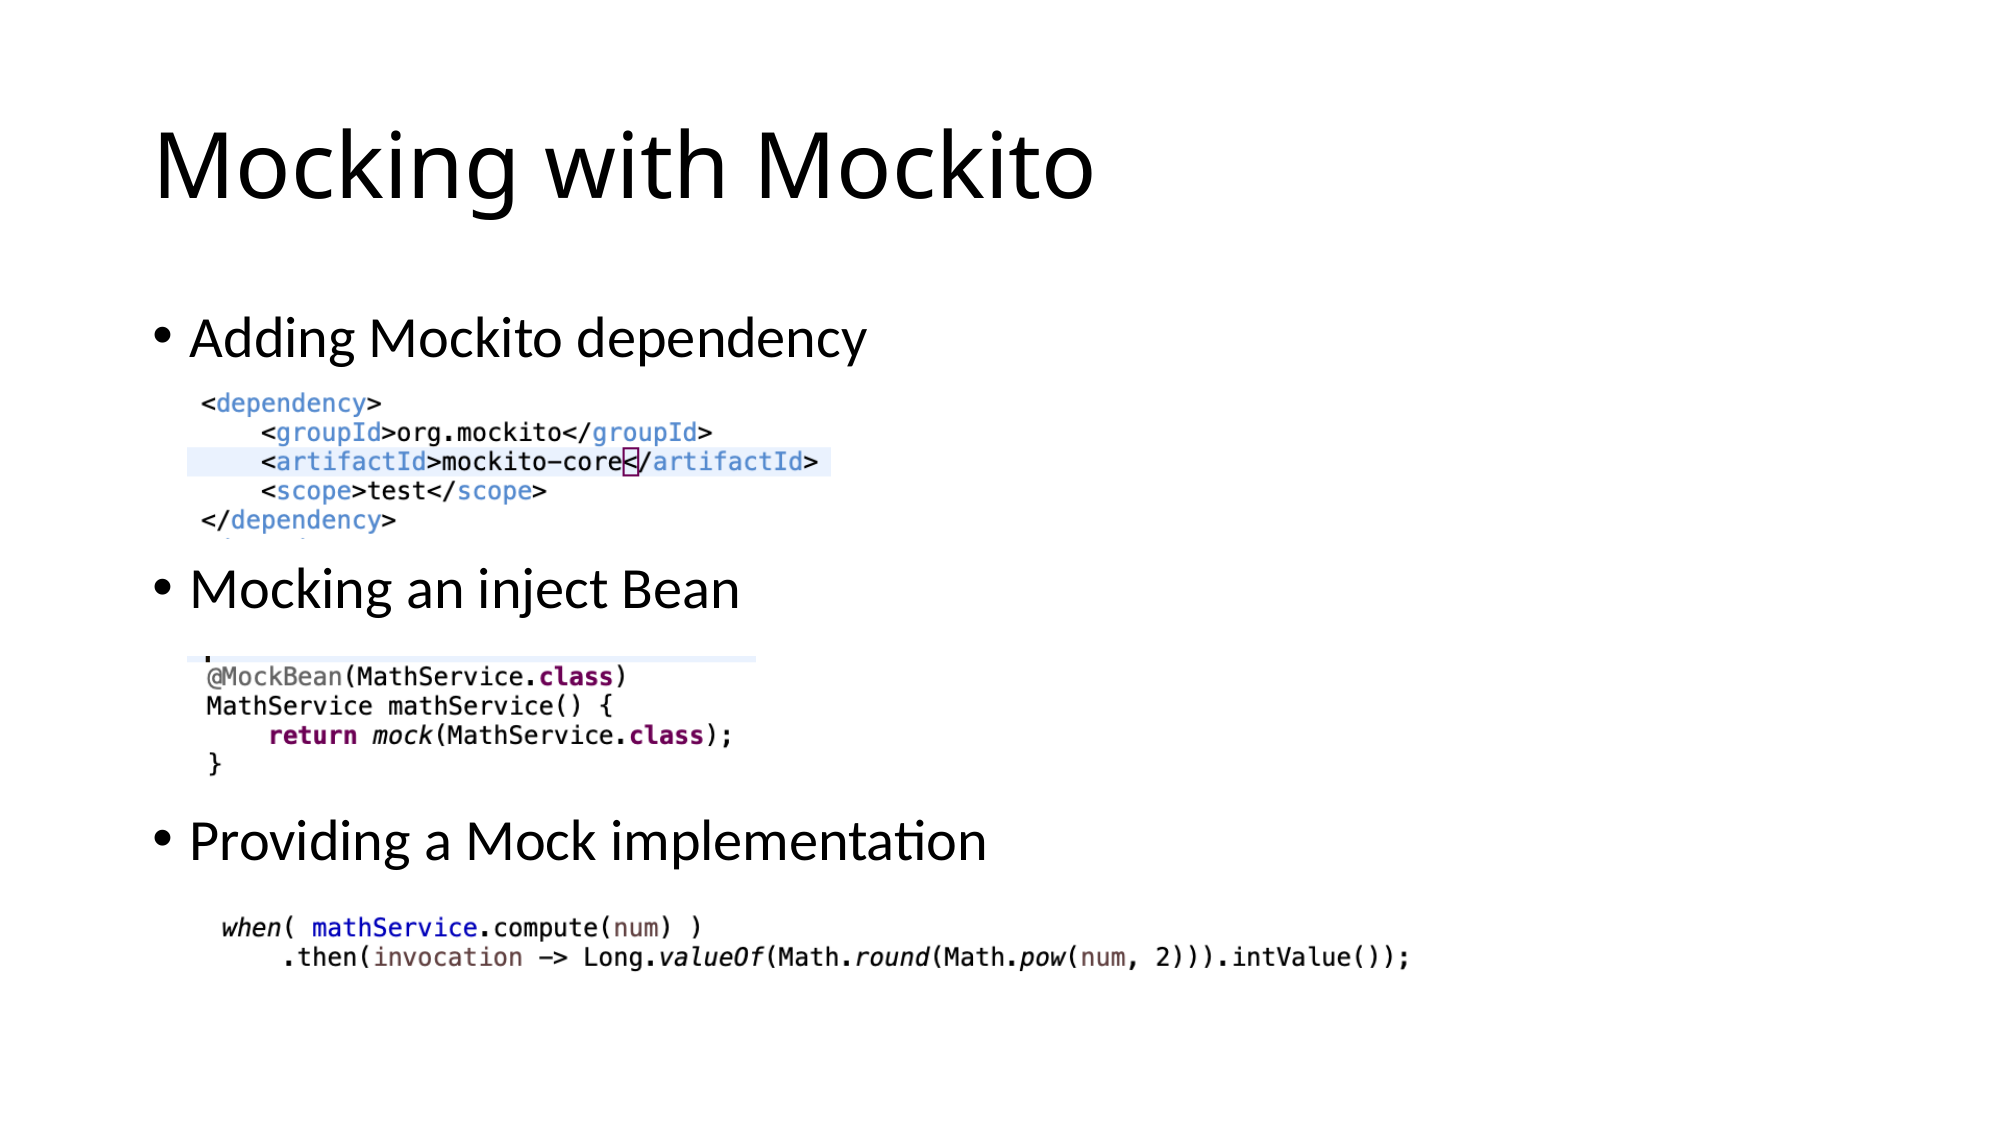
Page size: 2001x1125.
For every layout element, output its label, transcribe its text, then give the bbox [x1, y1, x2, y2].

title Mocking with Mockito [137, 59, 1863, 278]
picture [187, 888, 1438, 989]
list Adding Mockito dependency Mocking an inject Bean Providing a Mock implementation [137, 299, 1863, 1014]
picture [187, 656, 756, 788]
picture [187, 391, 831, 540]
